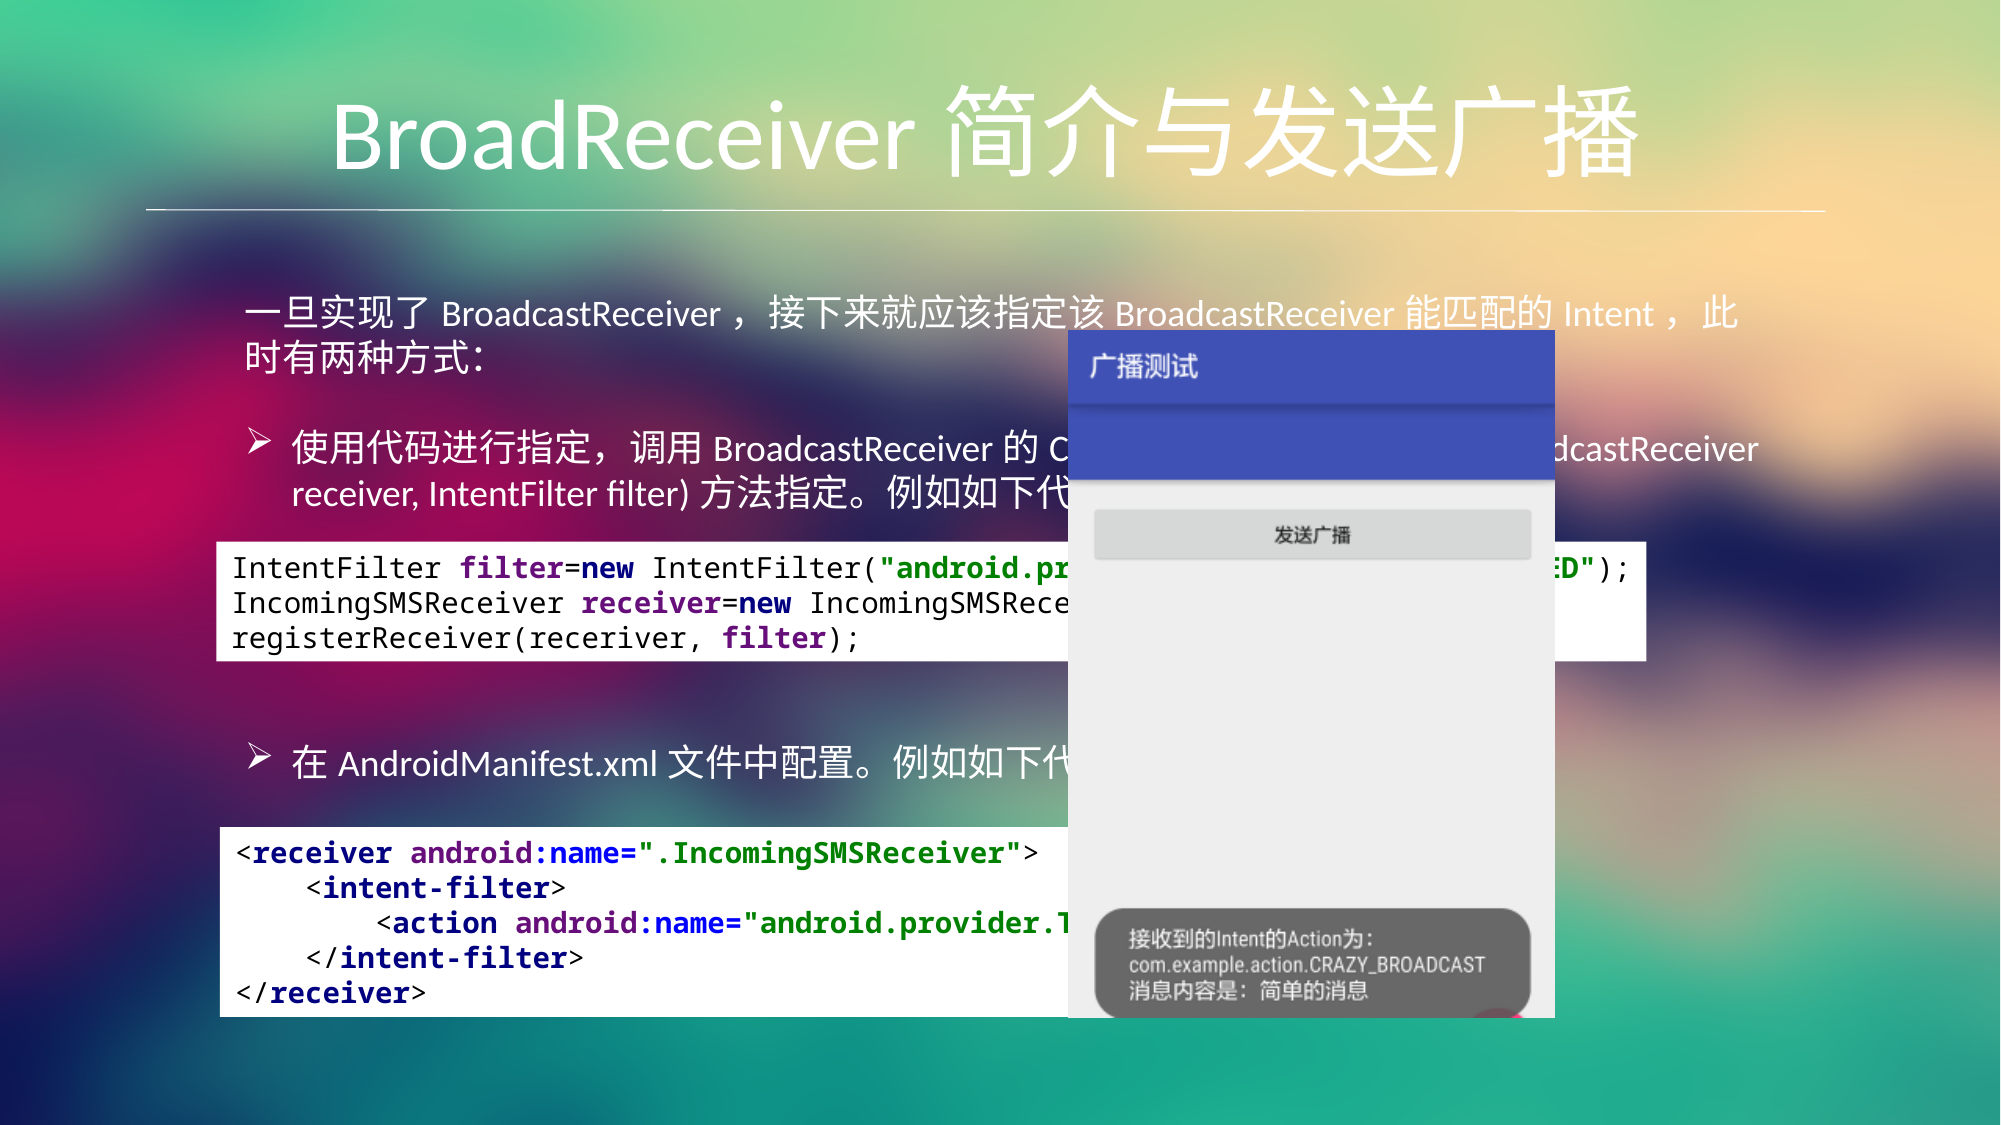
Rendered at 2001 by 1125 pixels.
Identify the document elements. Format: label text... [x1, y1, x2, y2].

picture [0, 0, 2001, 1125]
text_box IntentFilter filter=new IntentFilter("android.provider.Telephony.SMS_RECEIVED"); IncomingSMSReceiver receiver=new IncomingSMSReceiver(); registerReceiver(receriver, filter); [216, 541, 1068, 662]
text_box BroadReceiver简介与发送广播 [315, 62, 1657, 198]
text_box <receiver android:name=".IncomingSMSReceiver"> <intent-filter> <action android:name="android.provider.Telephony.SMS_RECEIVED" /> </intent-filter> </receiver> [219, 827, 1068, 1017]
text_box IntentFilter filter=new IntentFilter("android.provider.Telephony.SMS_RECEIVED"); IncomingSMSReceiver receiver=new IncomingSMSReceiver(); registerReceiver(receriver, filter); [1555, 541, 1647, 662]
text_box 一旦实现了BroadcastReceiver，接下来就应该指定该BroadcastReceiver能匹配的Intent，此时有两种方式： 使用代码进行指定，调用BroadcastReceiver的Context的registerReceiver(BroadcastReceiver receiver, IntentFilter filter)方法指定。例如如下代码： 在AndroidManifest.xml文件中配置。例如如下代码： [230, 281, 1789, 881]
